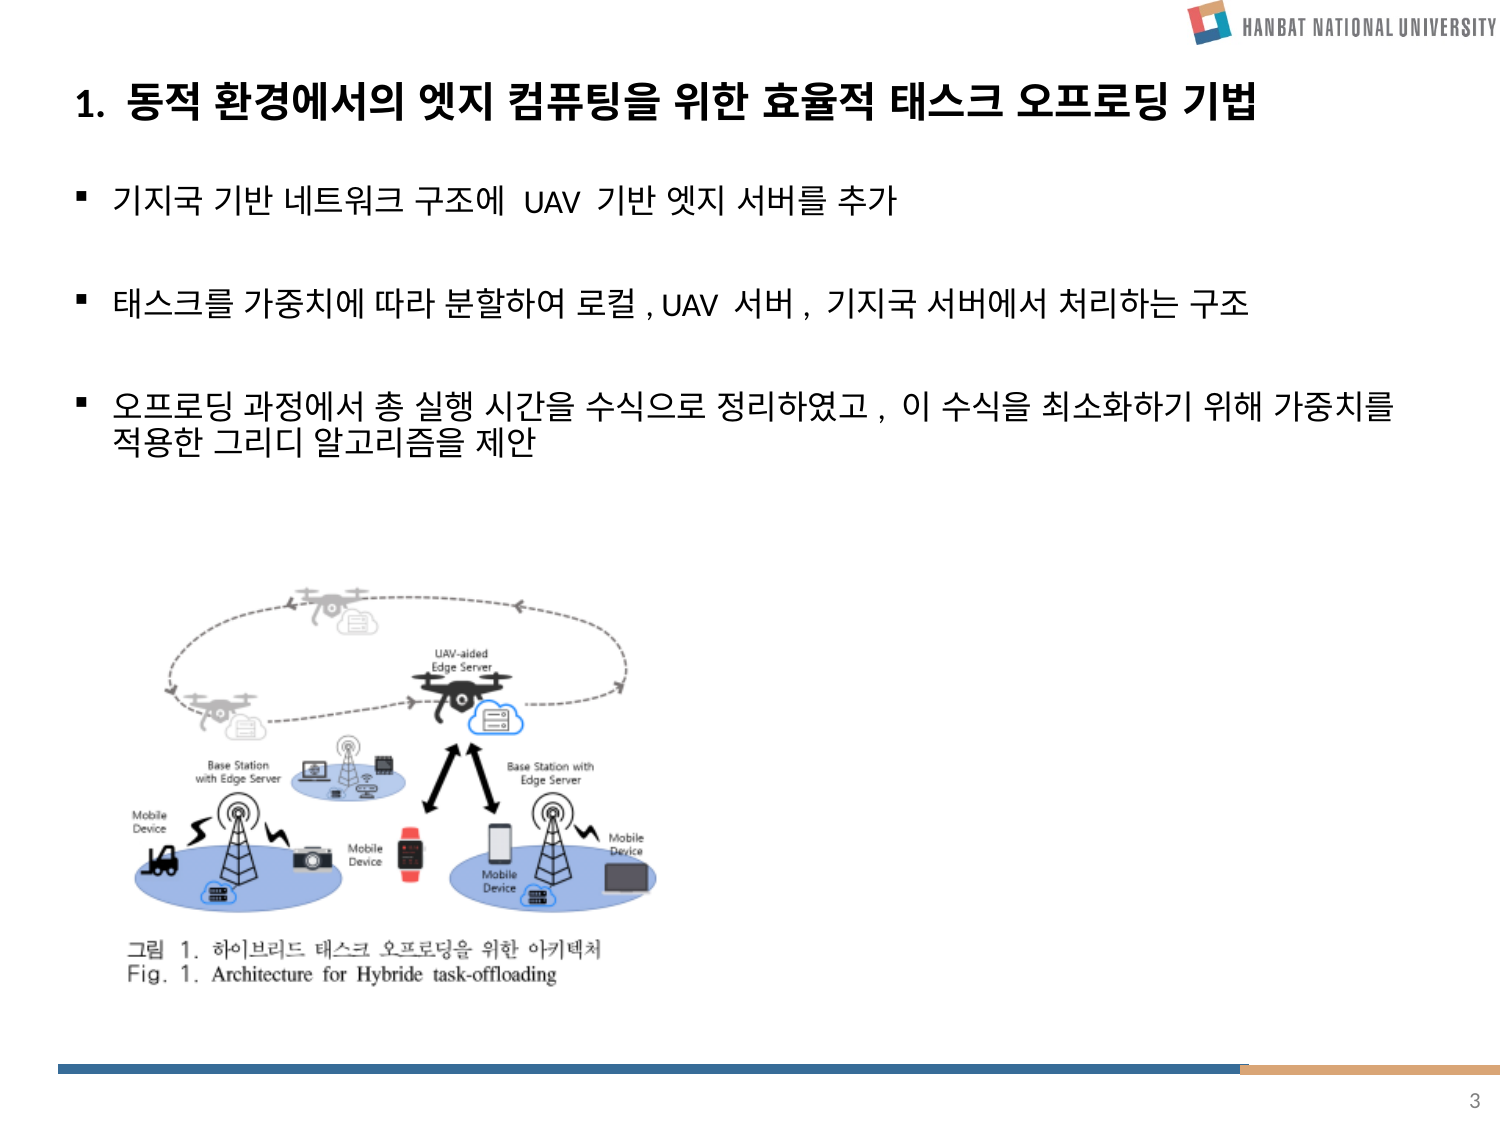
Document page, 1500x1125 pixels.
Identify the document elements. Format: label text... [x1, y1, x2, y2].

picture [1187, 0, 1496, 45]
picture [121, 562, 677, 993]
slide_number 3 [1158, 1077, 1496, 1125]
title 1. 동적 환경에서의 엣지 컴퓨팅을 위한 효율적 태스크 오프로딩 기법 [59, 29, 1441, 148]
list 기지국 기반 네트워크 구조에 UAV 기반 엣지 서버를 추가 태스크를 가중치에 따라 분할하여 로컬, UAV 서버, 기지국 서버에서 처리하는 구조 오프로딩 과정에서 총 실행 시간을 수식으로 정리하였고, 이 수식을 최소화하기 위해 가중치를 적용한 그리디 알고리즘을 제안 [59, 177, 1441, 1063]
